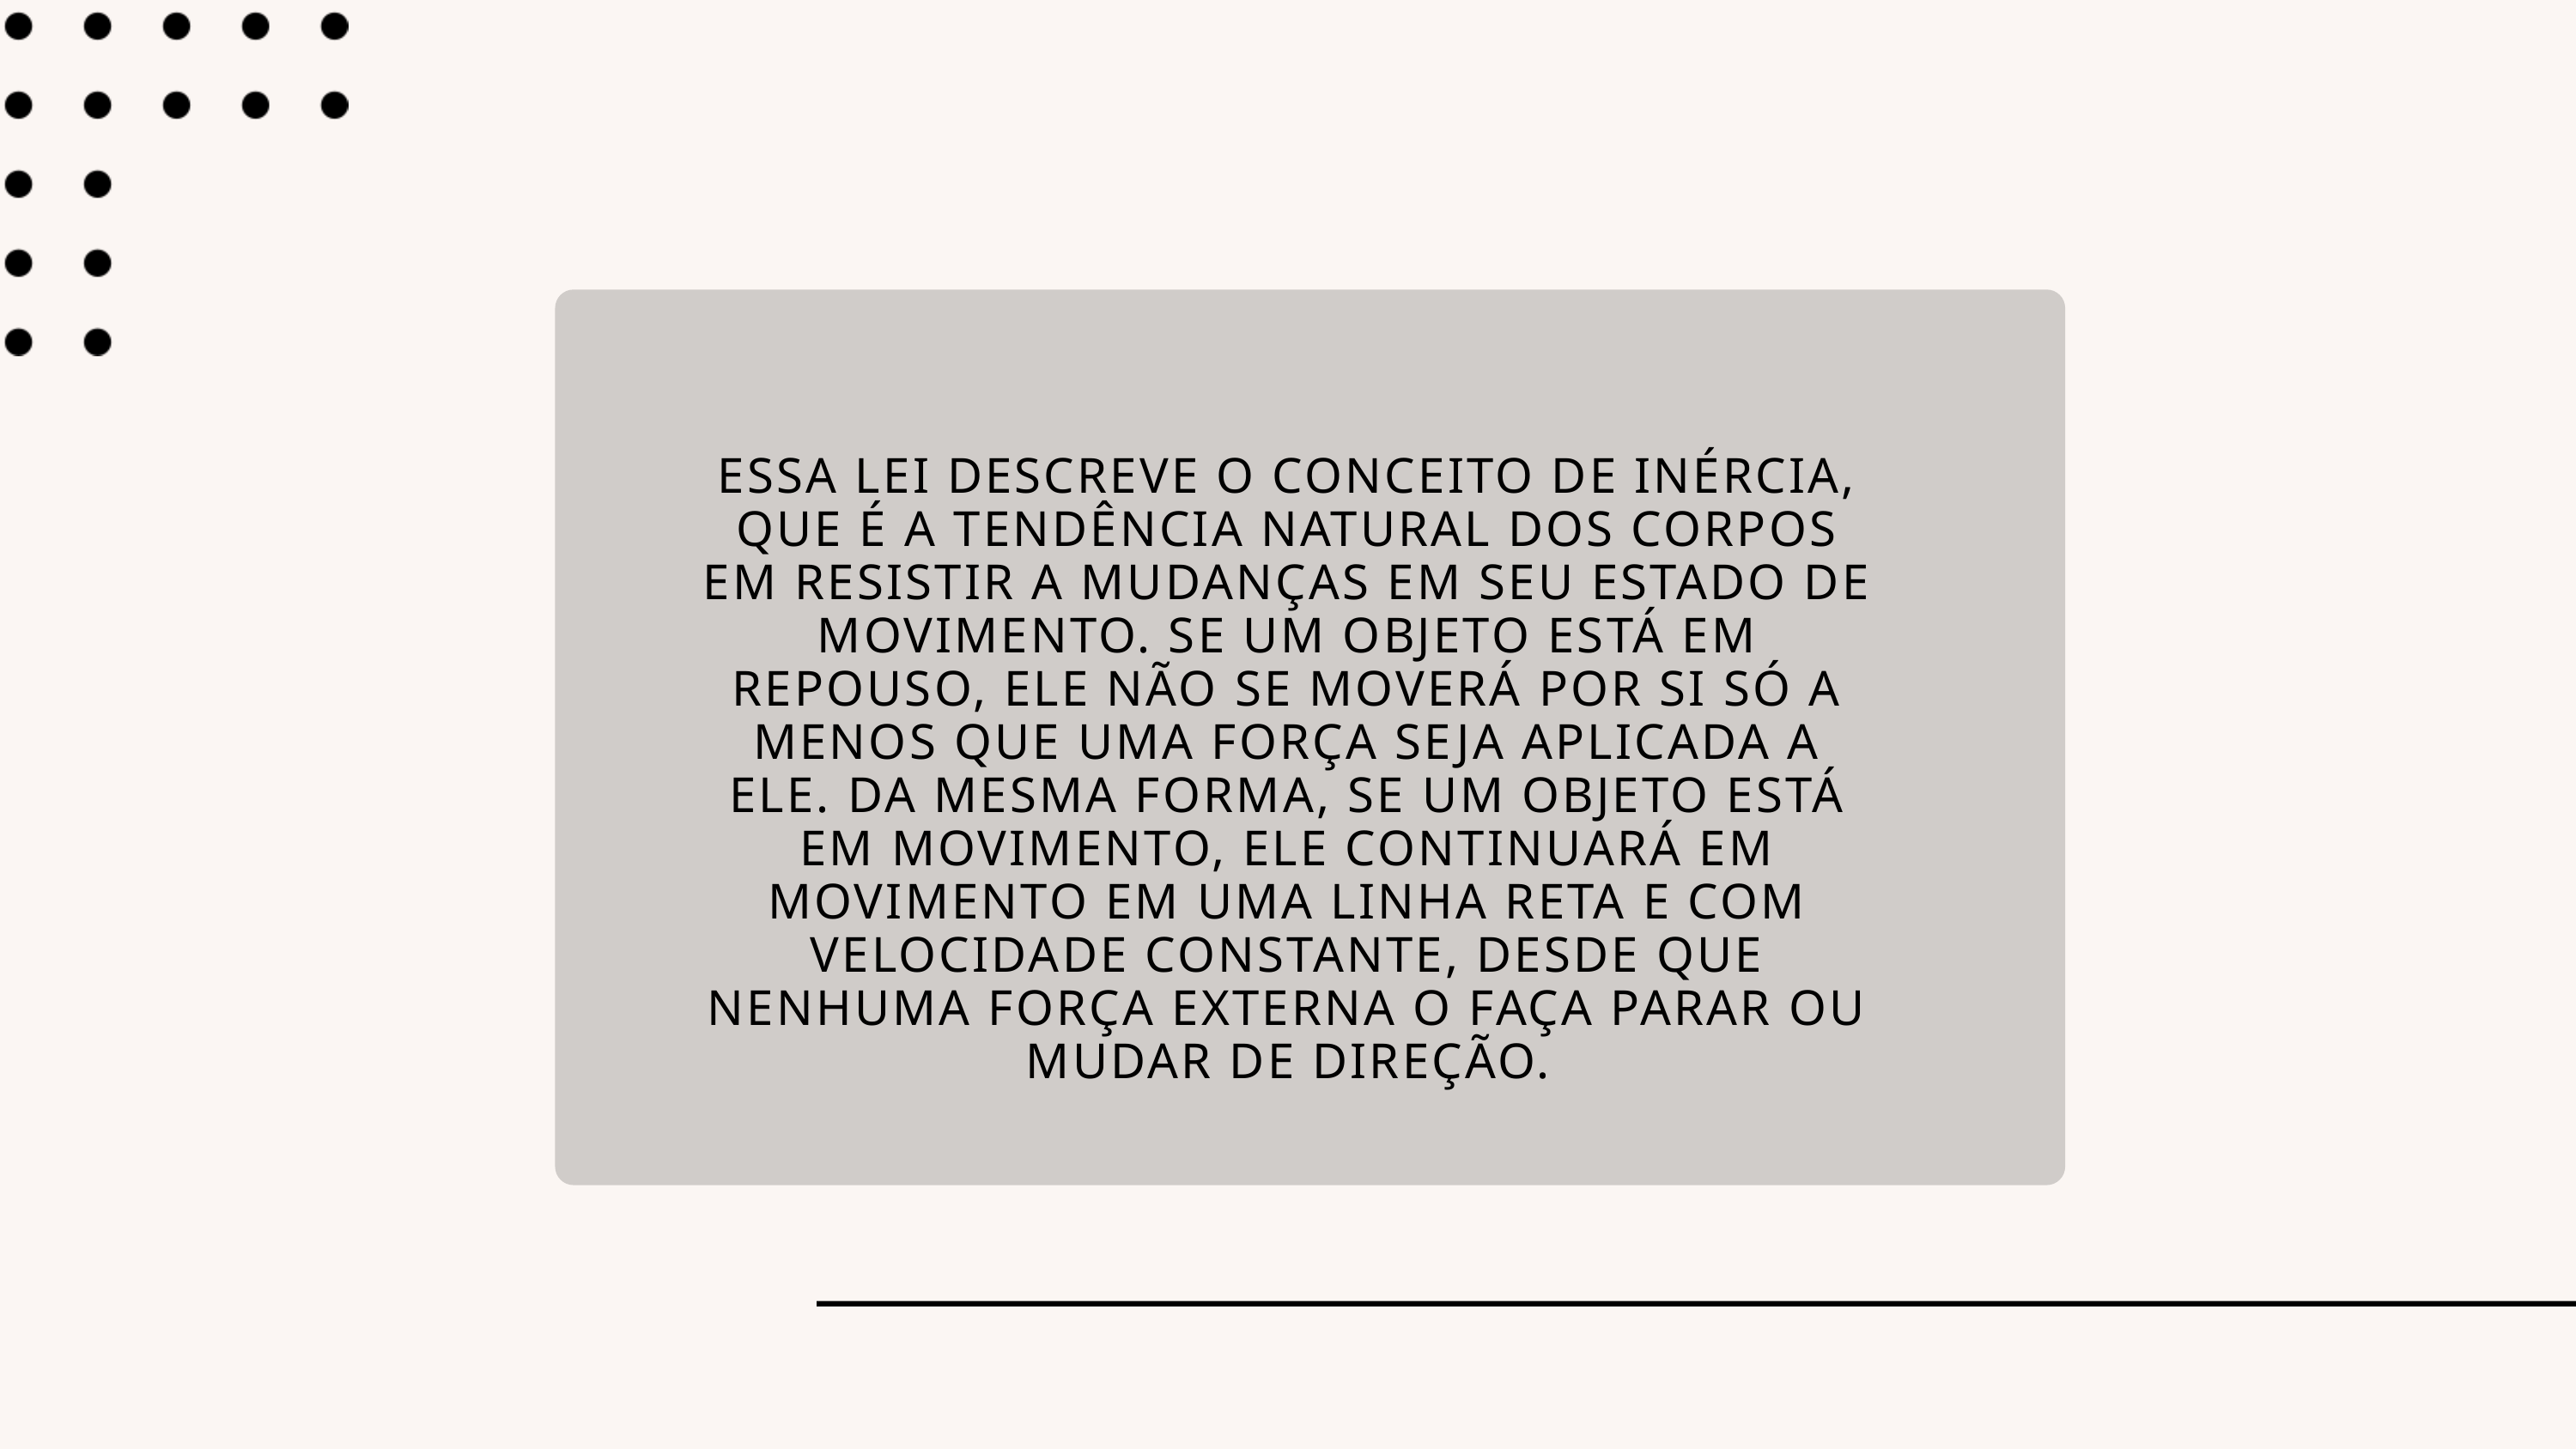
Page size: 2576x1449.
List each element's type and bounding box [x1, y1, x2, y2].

text_box [0, 0, 349, 356]
text_box [555, 289, 2066, 1185]
